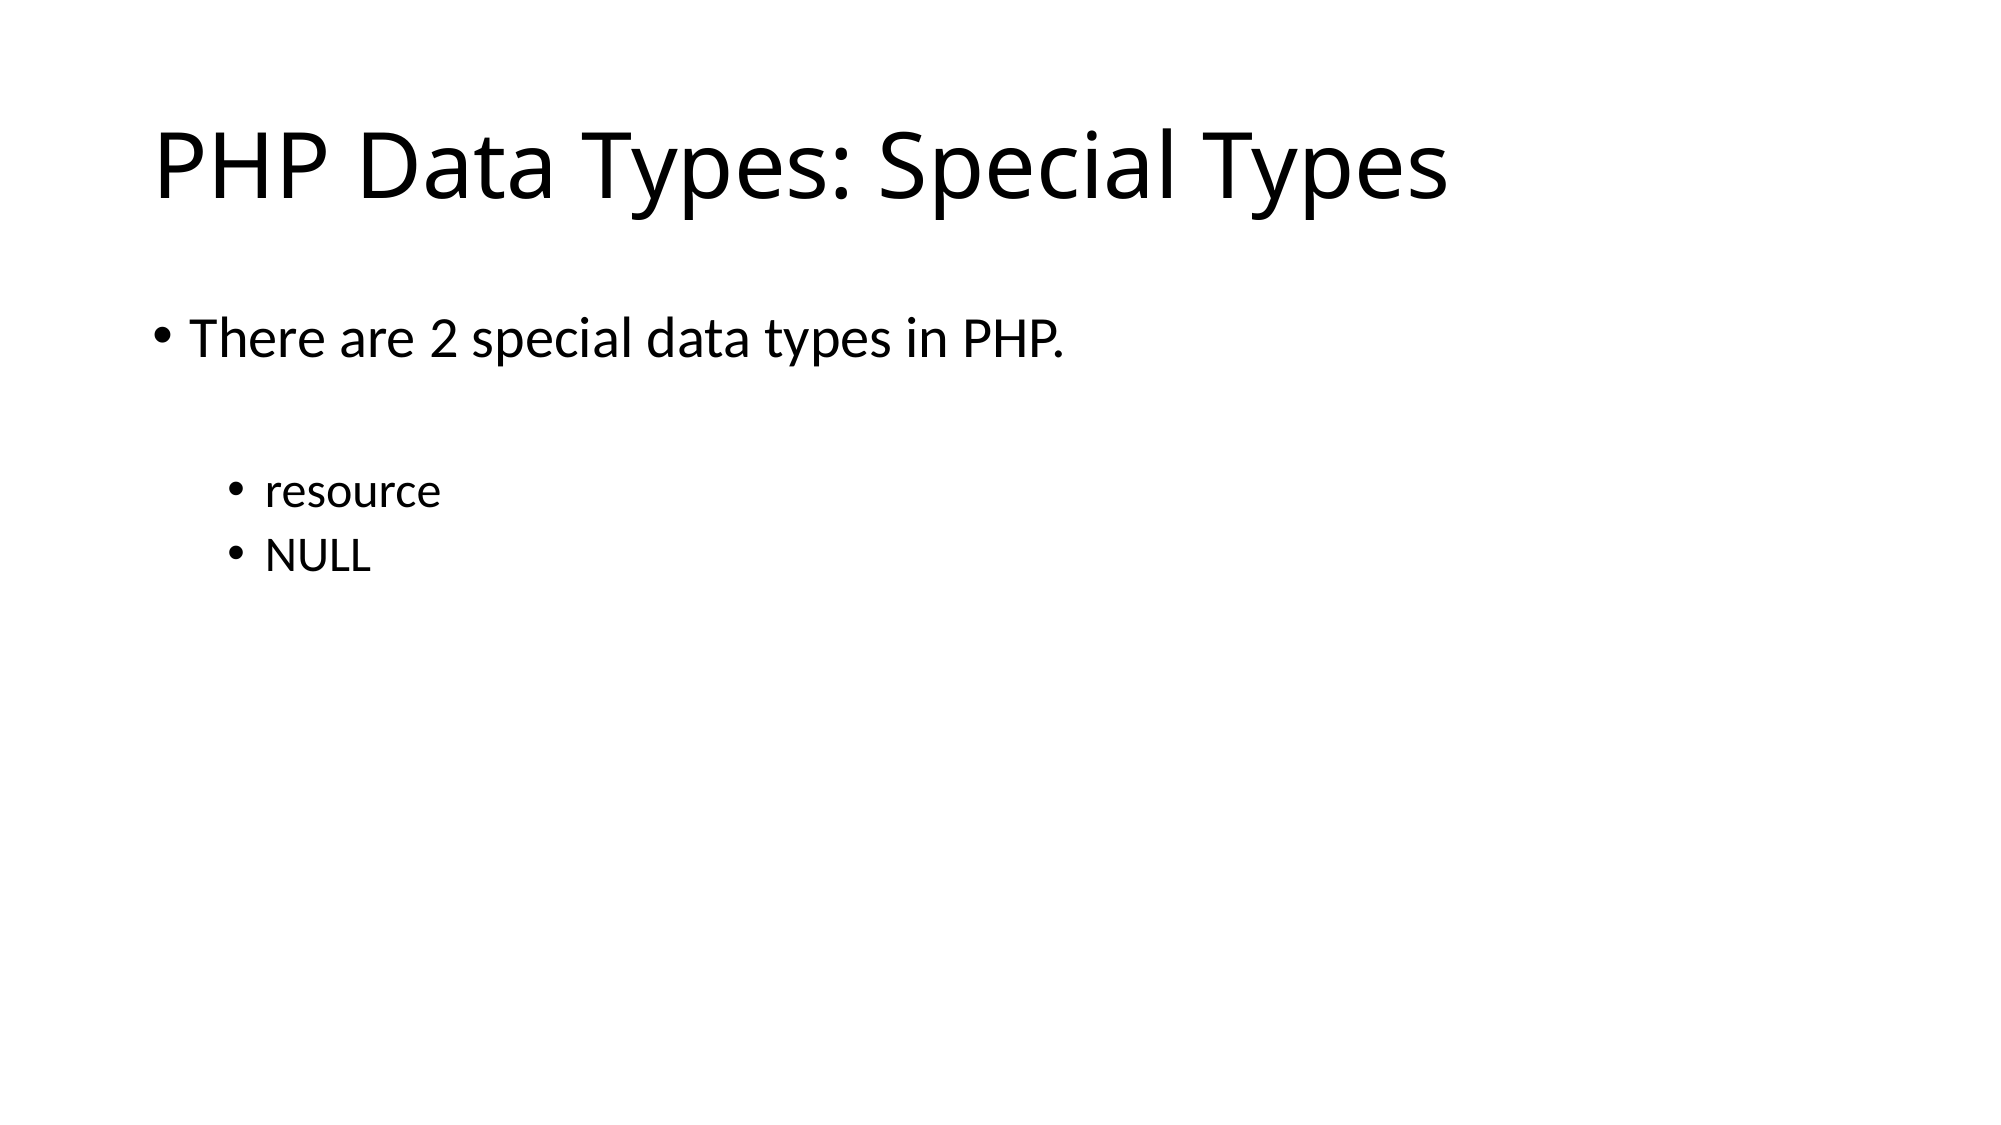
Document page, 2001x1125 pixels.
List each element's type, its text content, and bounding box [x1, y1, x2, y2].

list There are 2 special data types in PHP. resource NULL [137, 299, 1863, 1014]
title PHP Data Types: Special Types [137, 59, 1863, 278]
